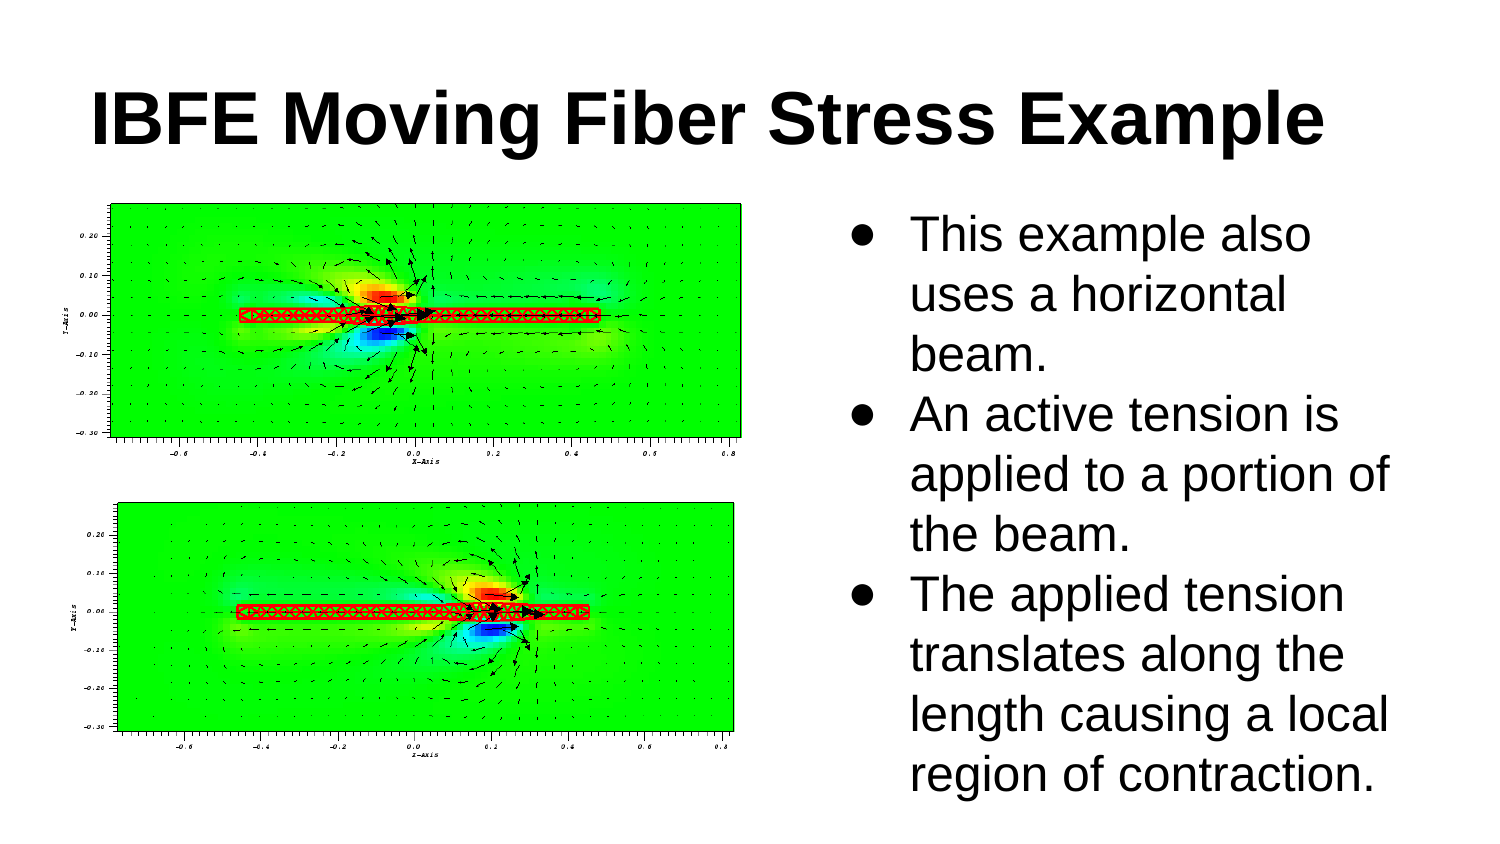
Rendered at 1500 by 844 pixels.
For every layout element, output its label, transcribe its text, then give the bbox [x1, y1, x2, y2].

picture [62, 196, 760, 469]
list This example also uses a horizontal beam. An active tension is applied to a portion of the beam. The applied tension translates along the length causing a local region of contraction. [819, 186, 1436, 798]
title IBFE Moving Fiber Stress Example [75, 33, 1425, 175]
picture [67, 490, 744, 763]
